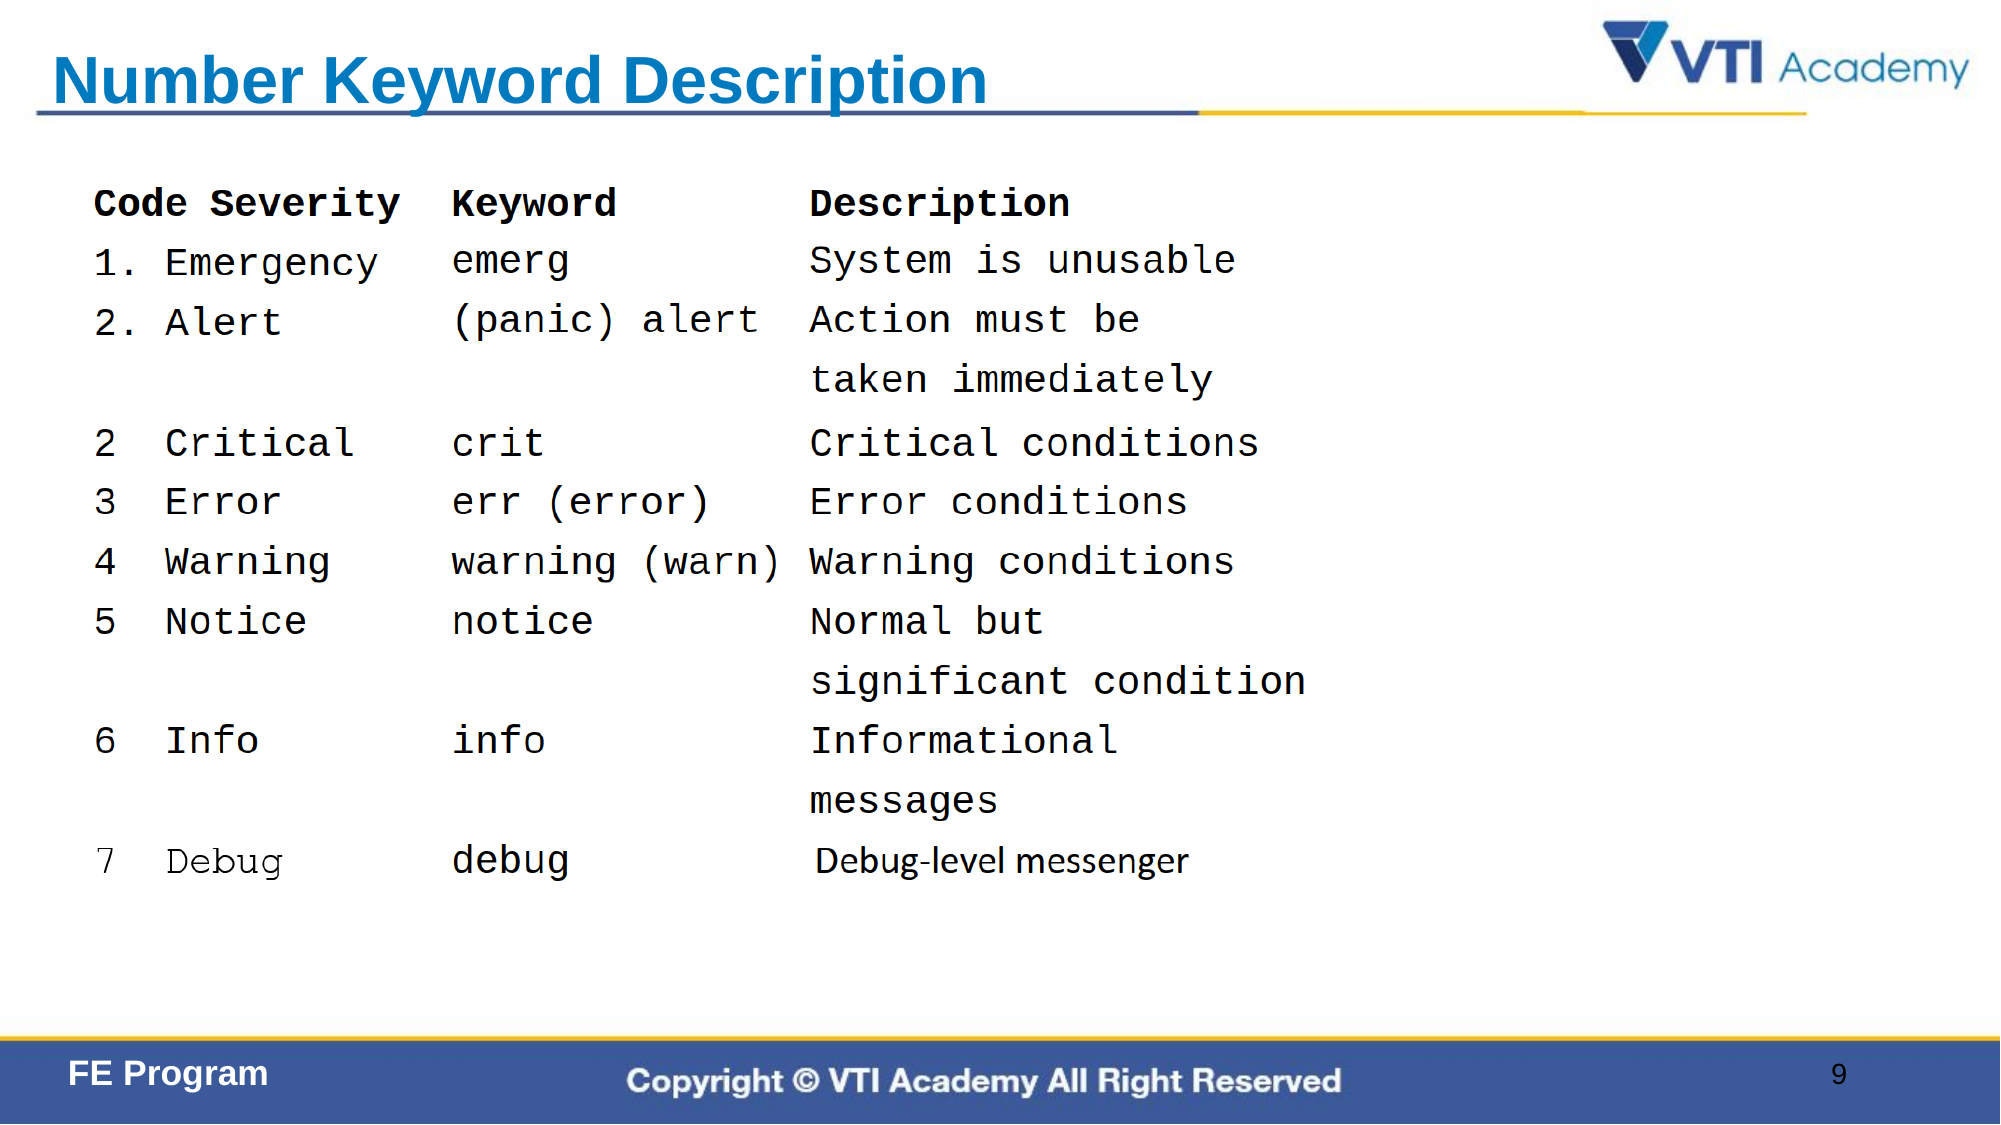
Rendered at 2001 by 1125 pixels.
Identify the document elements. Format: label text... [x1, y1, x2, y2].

picture [0, 1, 2000, 1124]
slide_number 9 [1412, 1042, 1863, 1103]
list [71, 176, 1354, 891]
title Number Keyword Description [37, 37, 1763, 127]
